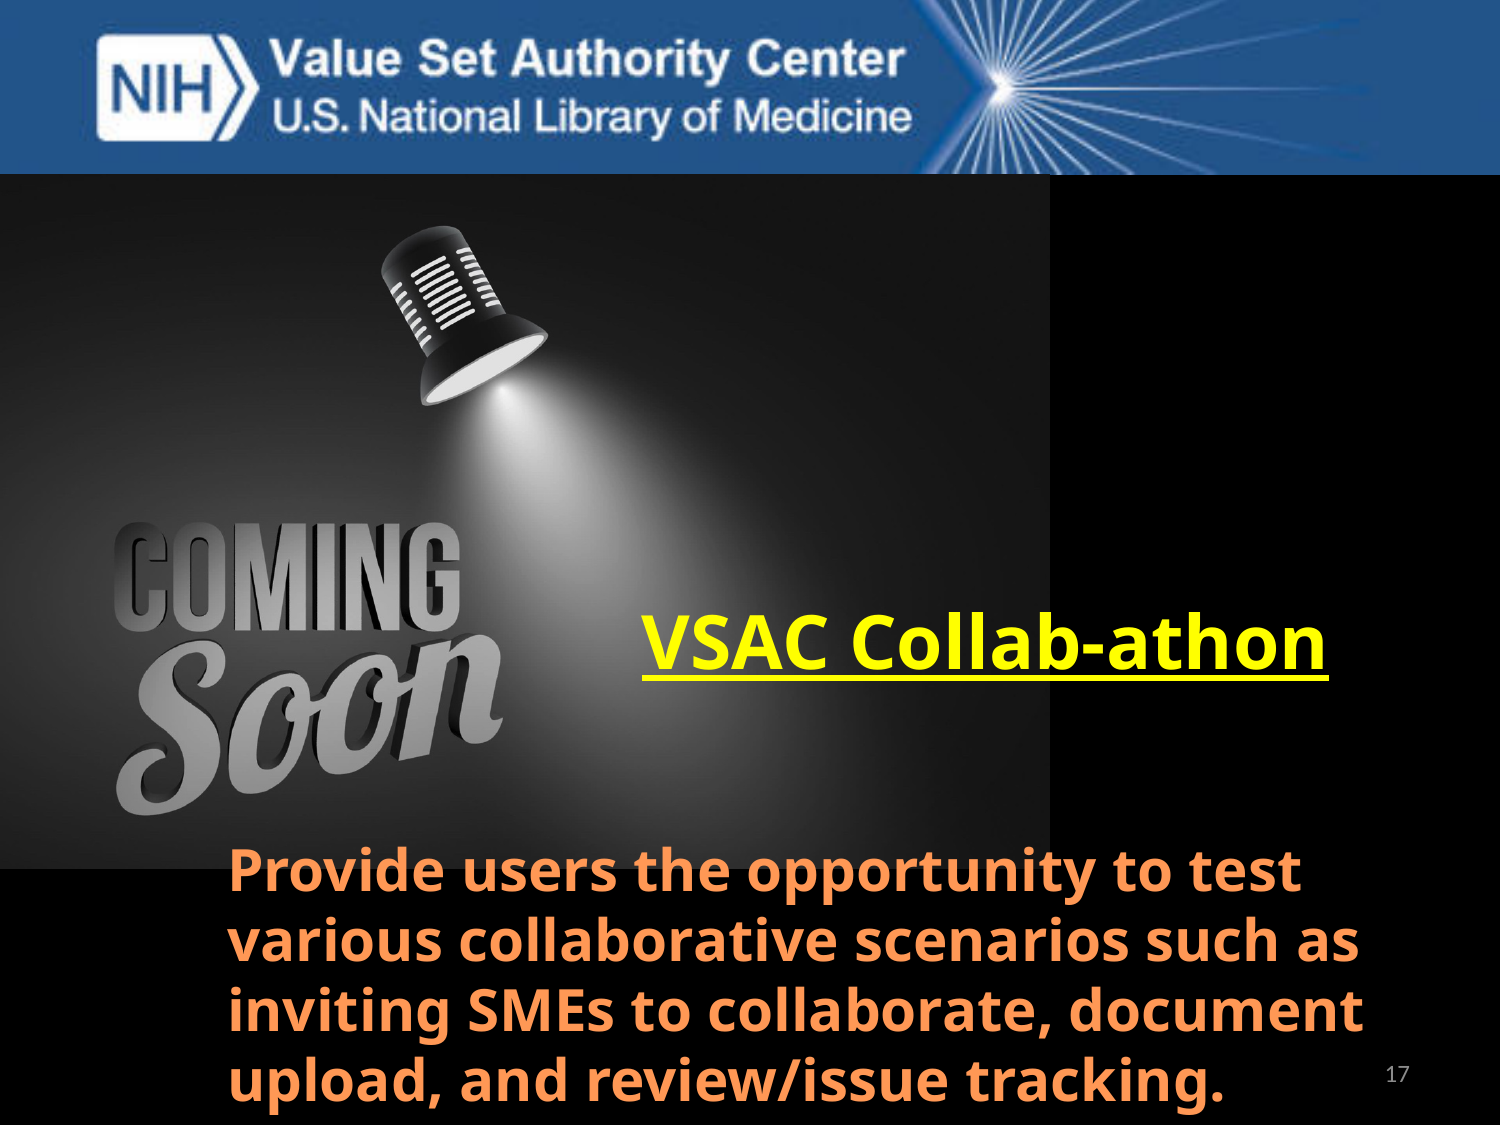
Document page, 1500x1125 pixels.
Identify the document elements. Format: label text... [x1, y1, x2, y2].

text_box Provide users the opportunity to test various collaborative scenarios such as inviting SMEs to collaborate, document upload, and review/issue tracking. [212, 878, 1464, 1121]
picture [0, 0, 1500, 869]
